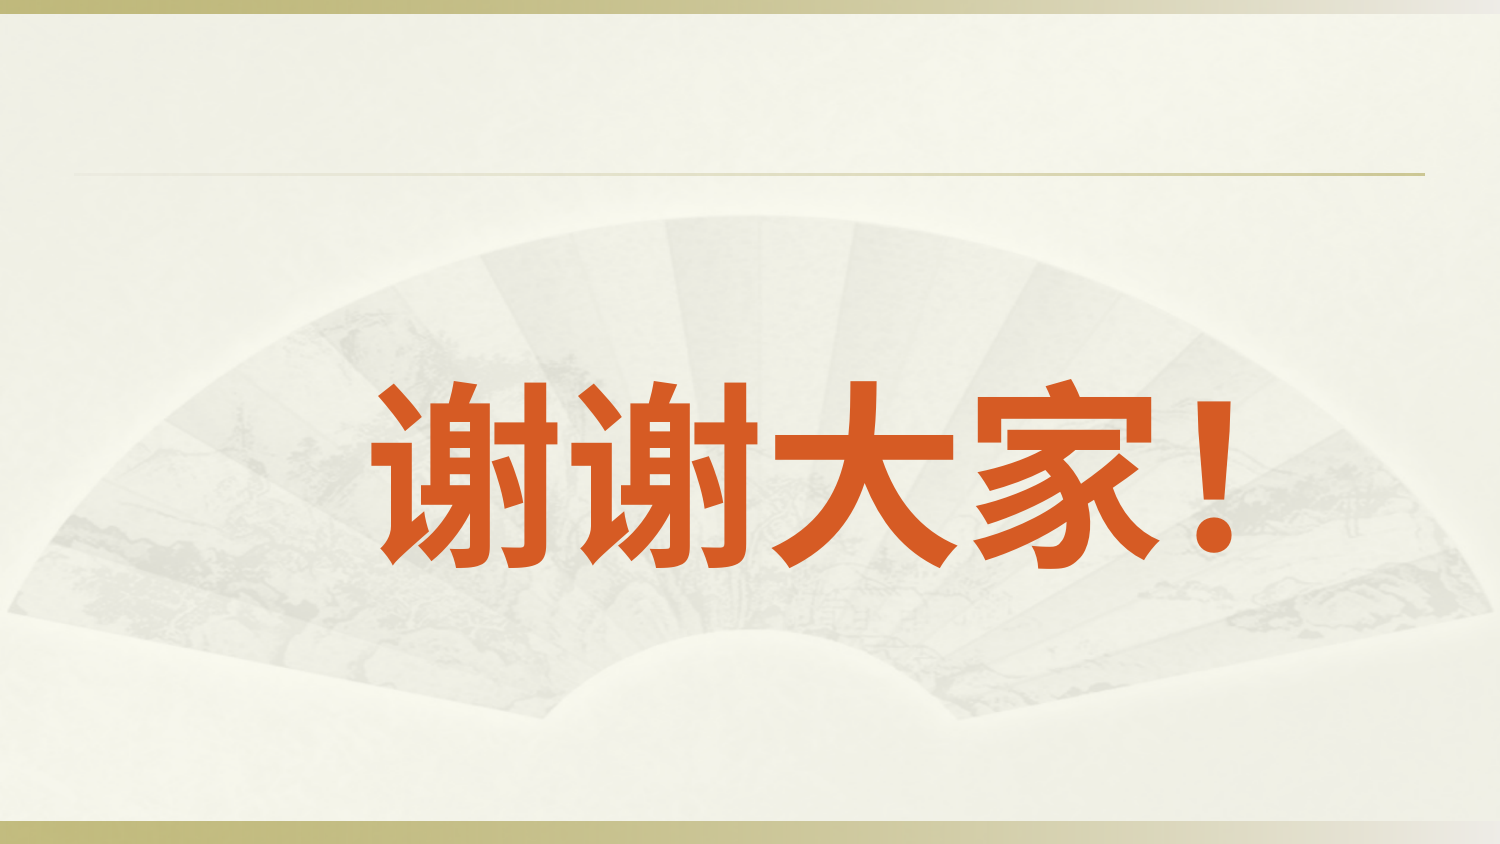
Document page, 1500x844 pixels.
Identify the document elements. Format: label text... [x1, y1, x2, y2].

text_box 谢谢大家！ [289, 344, 1240, 600]
